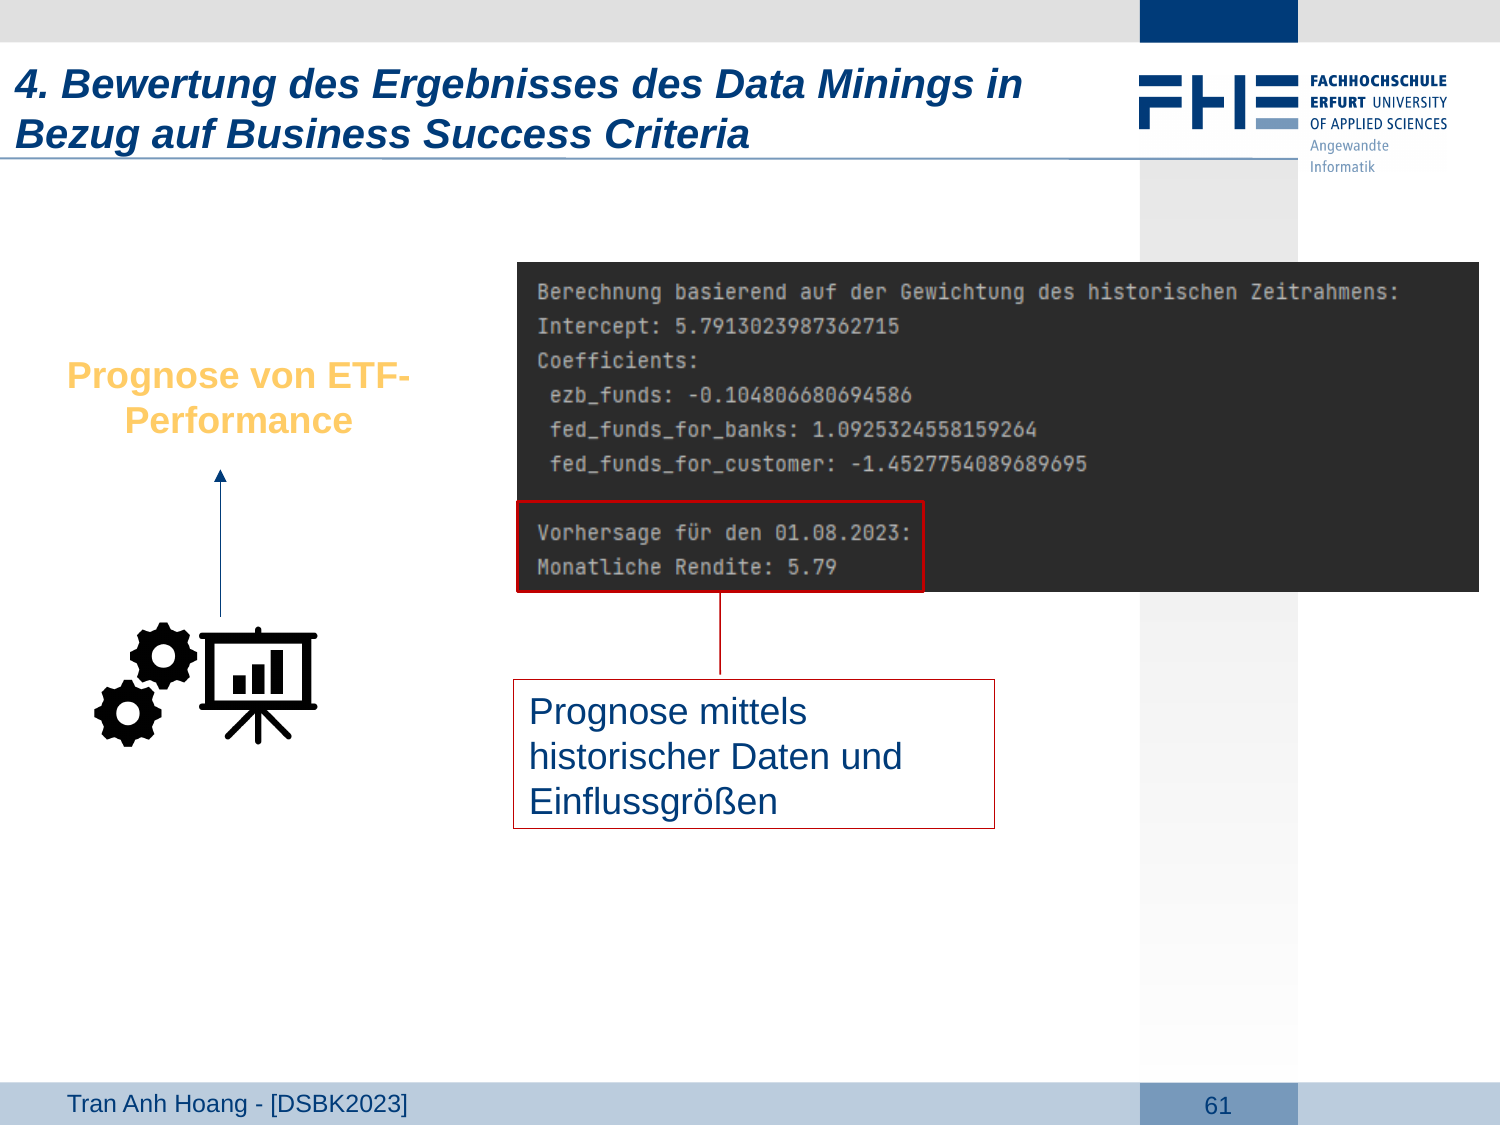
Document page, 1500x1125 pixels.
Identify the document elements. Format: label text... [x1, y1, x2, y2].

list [70, 609, 182, 760]
text_box Prognose mittels historischer Daten und Einflussgrößen [513, 679, 995, 829]
title 4. Bewertung des Ergebnisses des Data Minings in Bezug auf Business Success Criteria [0, 41, 1146, 171]
text_box Prognose von ETF-Performance [0, 343, 478, 449]
picture [1146, 75, 1447, 172]
picture [182, 609, 333, 760]
picture [517, 262, 1479, 592]
